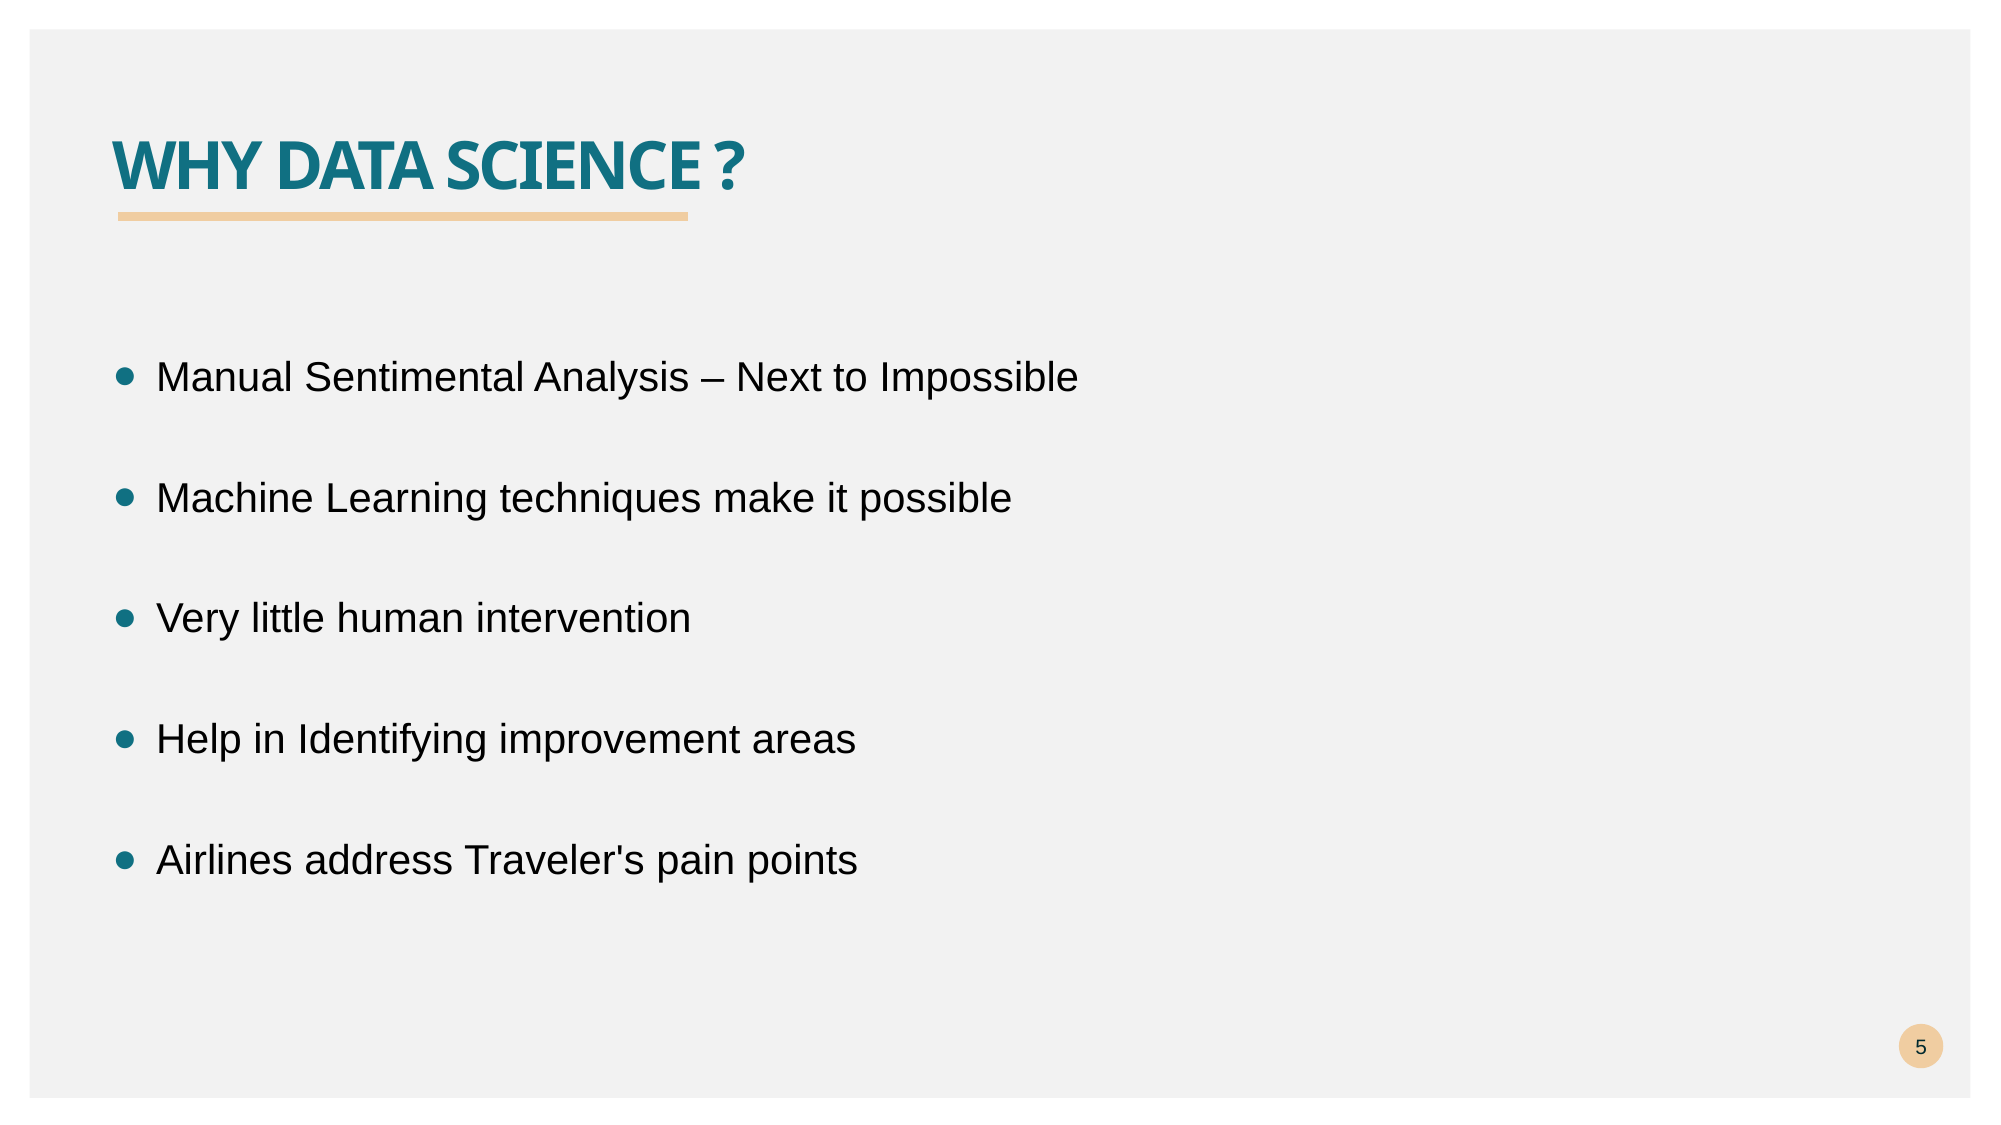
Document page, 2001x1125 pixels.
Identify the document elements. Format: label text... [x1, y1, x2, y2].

slide_number 5 [1898, 1023, 1944, 1069]
list Manual Sentimental Analysis – Next to Impossible Machine Learning techniques make it possible Very little human intervention Help in Identifying improvement areas Airlines address Traveler's pain points [112, 299, 1884, 1009]
title Why data science ? [112, 132, 1353, 194]
